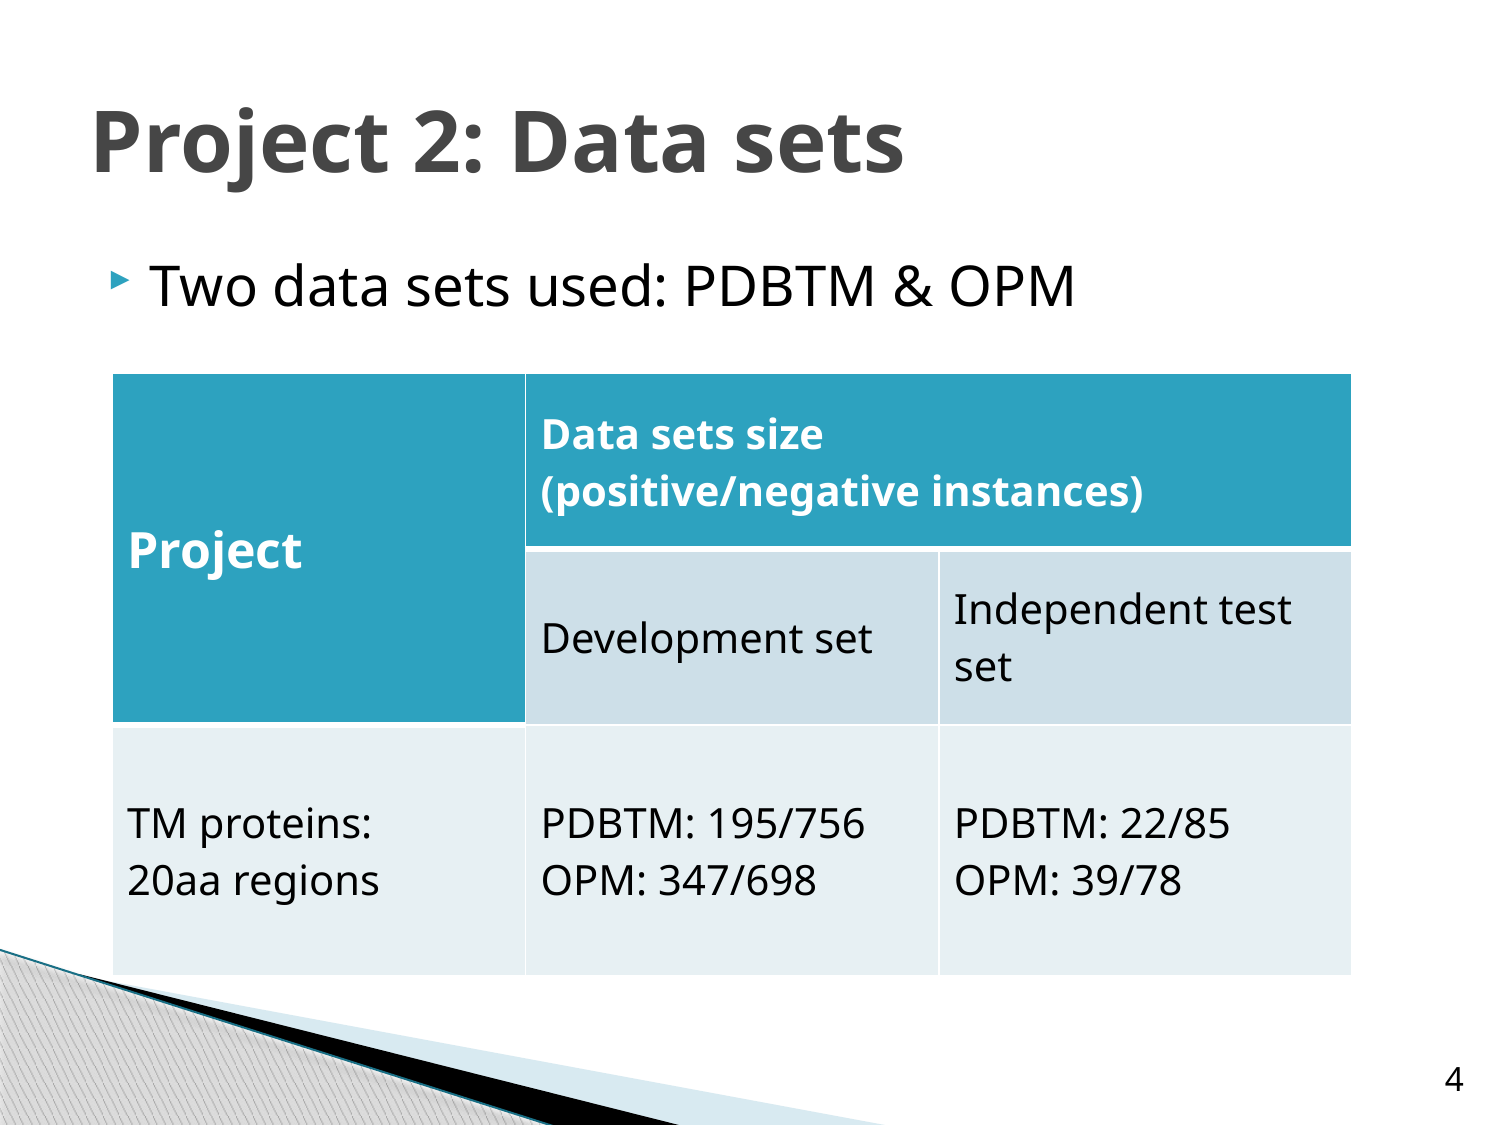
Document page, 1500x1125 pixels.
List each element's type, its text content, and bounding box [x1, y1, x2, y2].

table_cell TM proteins: 20aa regions [113, 728, 525, 975]
table_cell Independent test set [940, 552, 1351, 724]
table_header Project [113, 374, 525, 722]
list Two data sets used: PDBTM & OPM [75, 243, 1425, 986]
slide_number 4 [1418, 1051, 1479, 1112]
table_header Data sets size (positive/negative instances) [526, 374, 1351, 546]
table_cell PDBTM: 195/756 OPM: 347/698 [526, 726, 938, 975]
table_cell Development set [526, 552, 938, 724]
table_cell PDBTM: 22/85 OPM: 39/78 [940, 726, 1351, 975]
title Project 2: Data sets [75, 45, 1425, 233]
